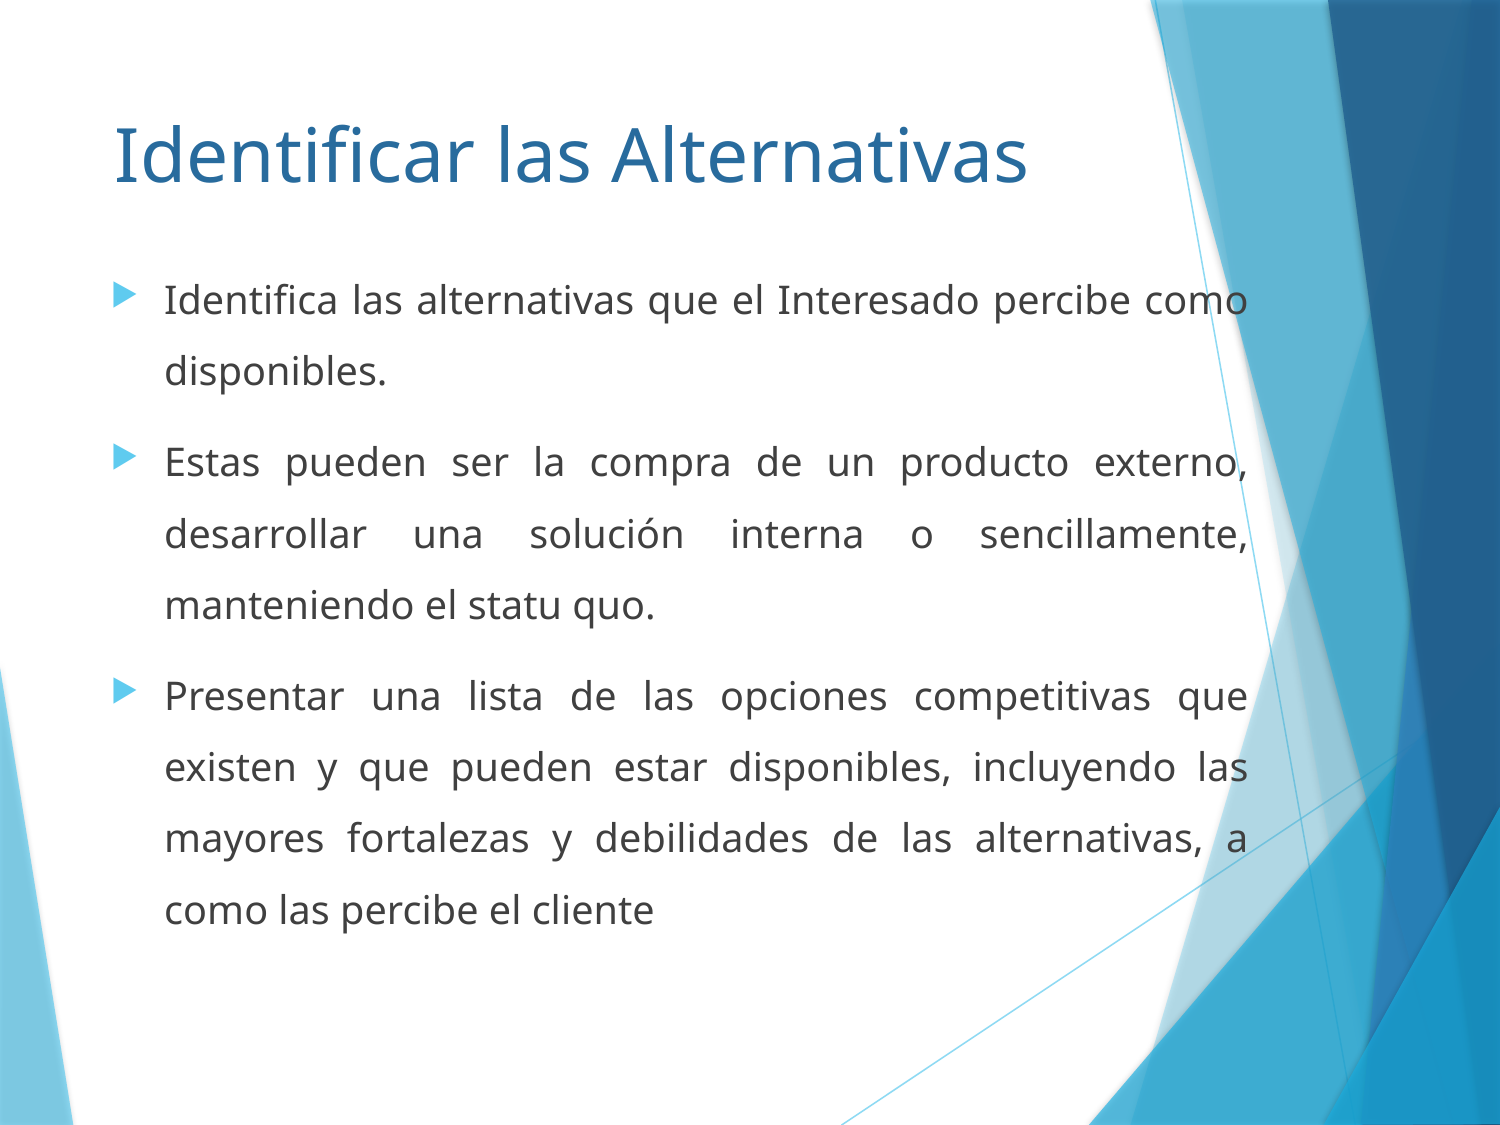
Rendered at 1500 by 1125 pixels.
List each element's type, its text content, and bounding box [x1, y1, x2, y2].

title Identificar las Alternativas [99, 99, 1142, 243]
list Identifica las alternativas que el Interesado percibe como disponibles. Estas pueden ser la compra de un producto externo, desarrollar una solución interna o sencillamente, manteniendo el statu quo. Presentar una lista de las opciones competitivas que existen y que pueden estar disponibles, incluyendo las mayores fortalezas y debilidades de las alternativas, a como las percibe el cliente [95, 243, 1266, 944]
